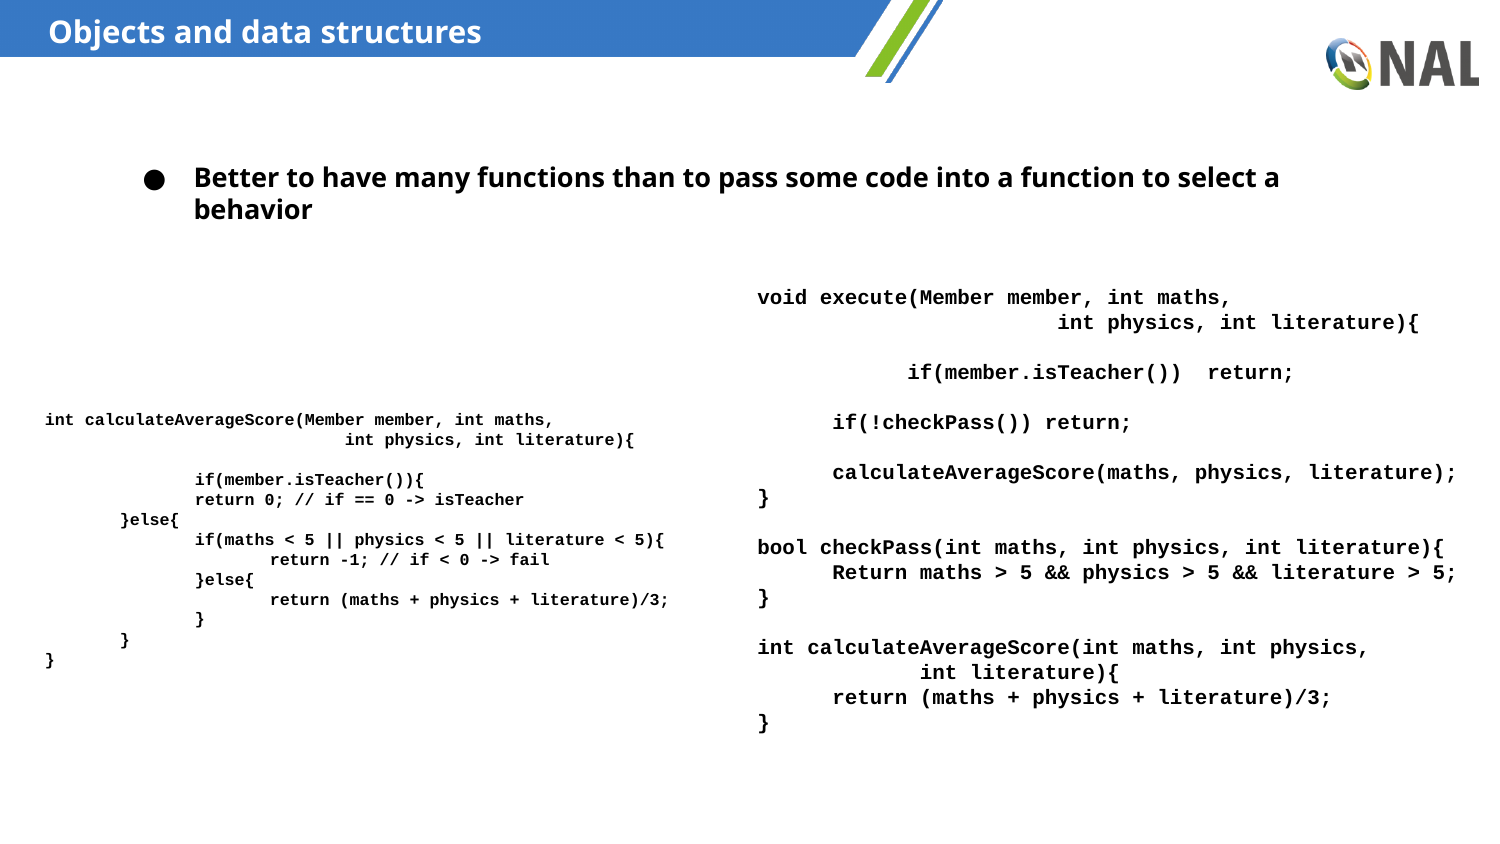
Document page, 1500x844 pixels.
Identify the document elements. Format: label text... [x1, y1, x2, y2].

text_box int calculateAverageScore(Member member, int maths, int physics, int literature){ if(member.isTeacher()){ return 0; // if == 0 -> isTeacher }else{ if(maths < 5 || physics < 5 || literature < 5){ return -1; // if < 0 -> fail }else{ return (maths + physics + literature)/3; } } } [29, 393, 1400, 490]
text_box Better to have many functions than to pass some code into a function to select a behavior [103, 145, 1397, 393]
picture [1326, 38, 1479, 90]
picture [0, 0, 943, 83]
text_box Better to have many functions than to pass some code into a function to select a behavior [103, 490, 1397, 779]
text_box void execute(Member member, int maths, int physics, int literature){ if(member.isTeacher()) return; if(!checkPass()) return; calculateAverageScore(maths, physics, literature); } bool checkPass(int maths, int physics, int literature){ Return maths > 5 && physics > 5 && literature > 5; } int calculateAverageScore(int maths, int physics, int literature){ return (maths + physics + literature)/3; } [742, 268, 1500, 365]
